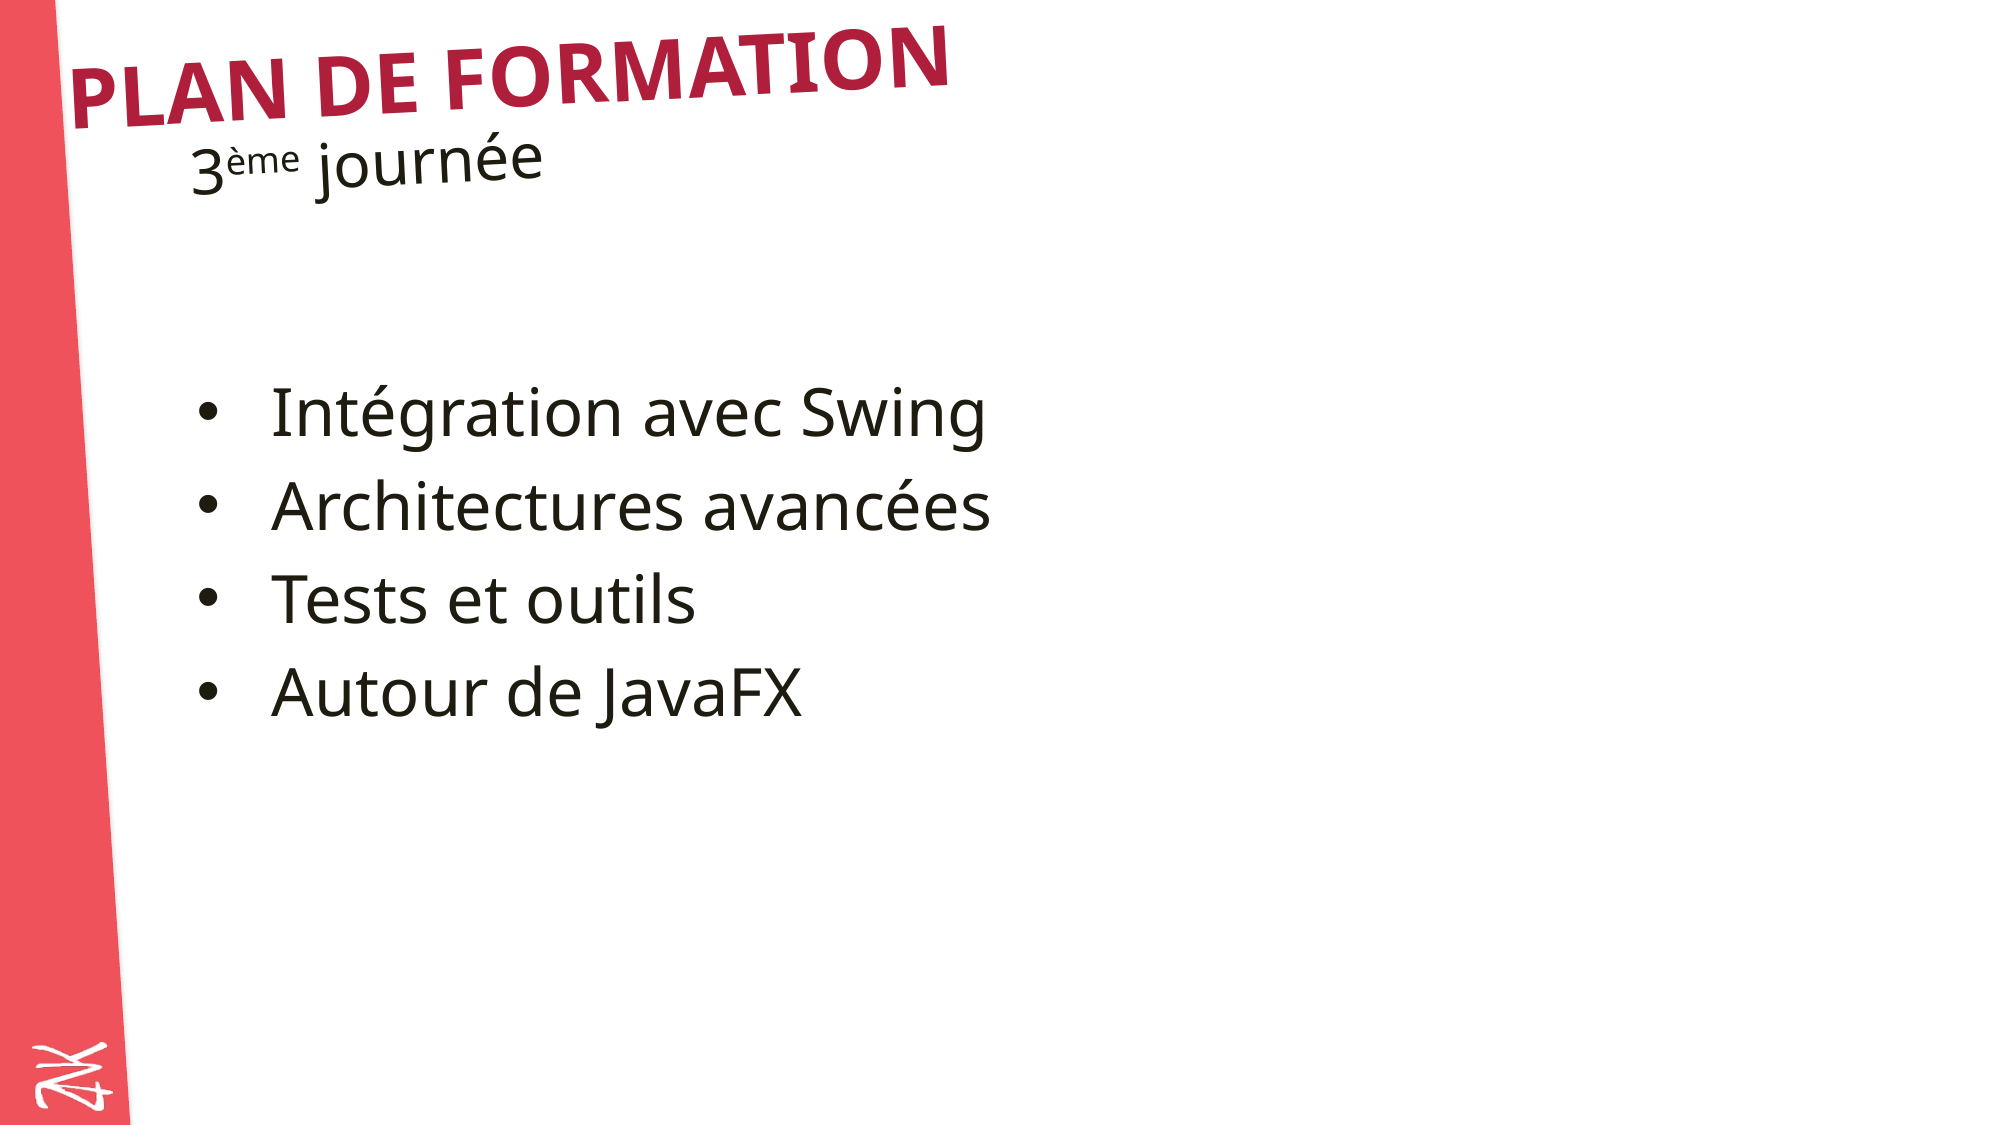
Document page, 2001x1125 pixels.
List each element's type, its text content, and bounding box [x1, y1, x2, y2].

list 3ème journée [173, 69, 1272, 237]
title Plan de formation [50, 0, 1369, 160]
list Intégration avec Swing Architectures avancées Tests et outils Autour de JavaFX [181, 362, 1671, 953]
picture [32, 1042, 113, 1112]
